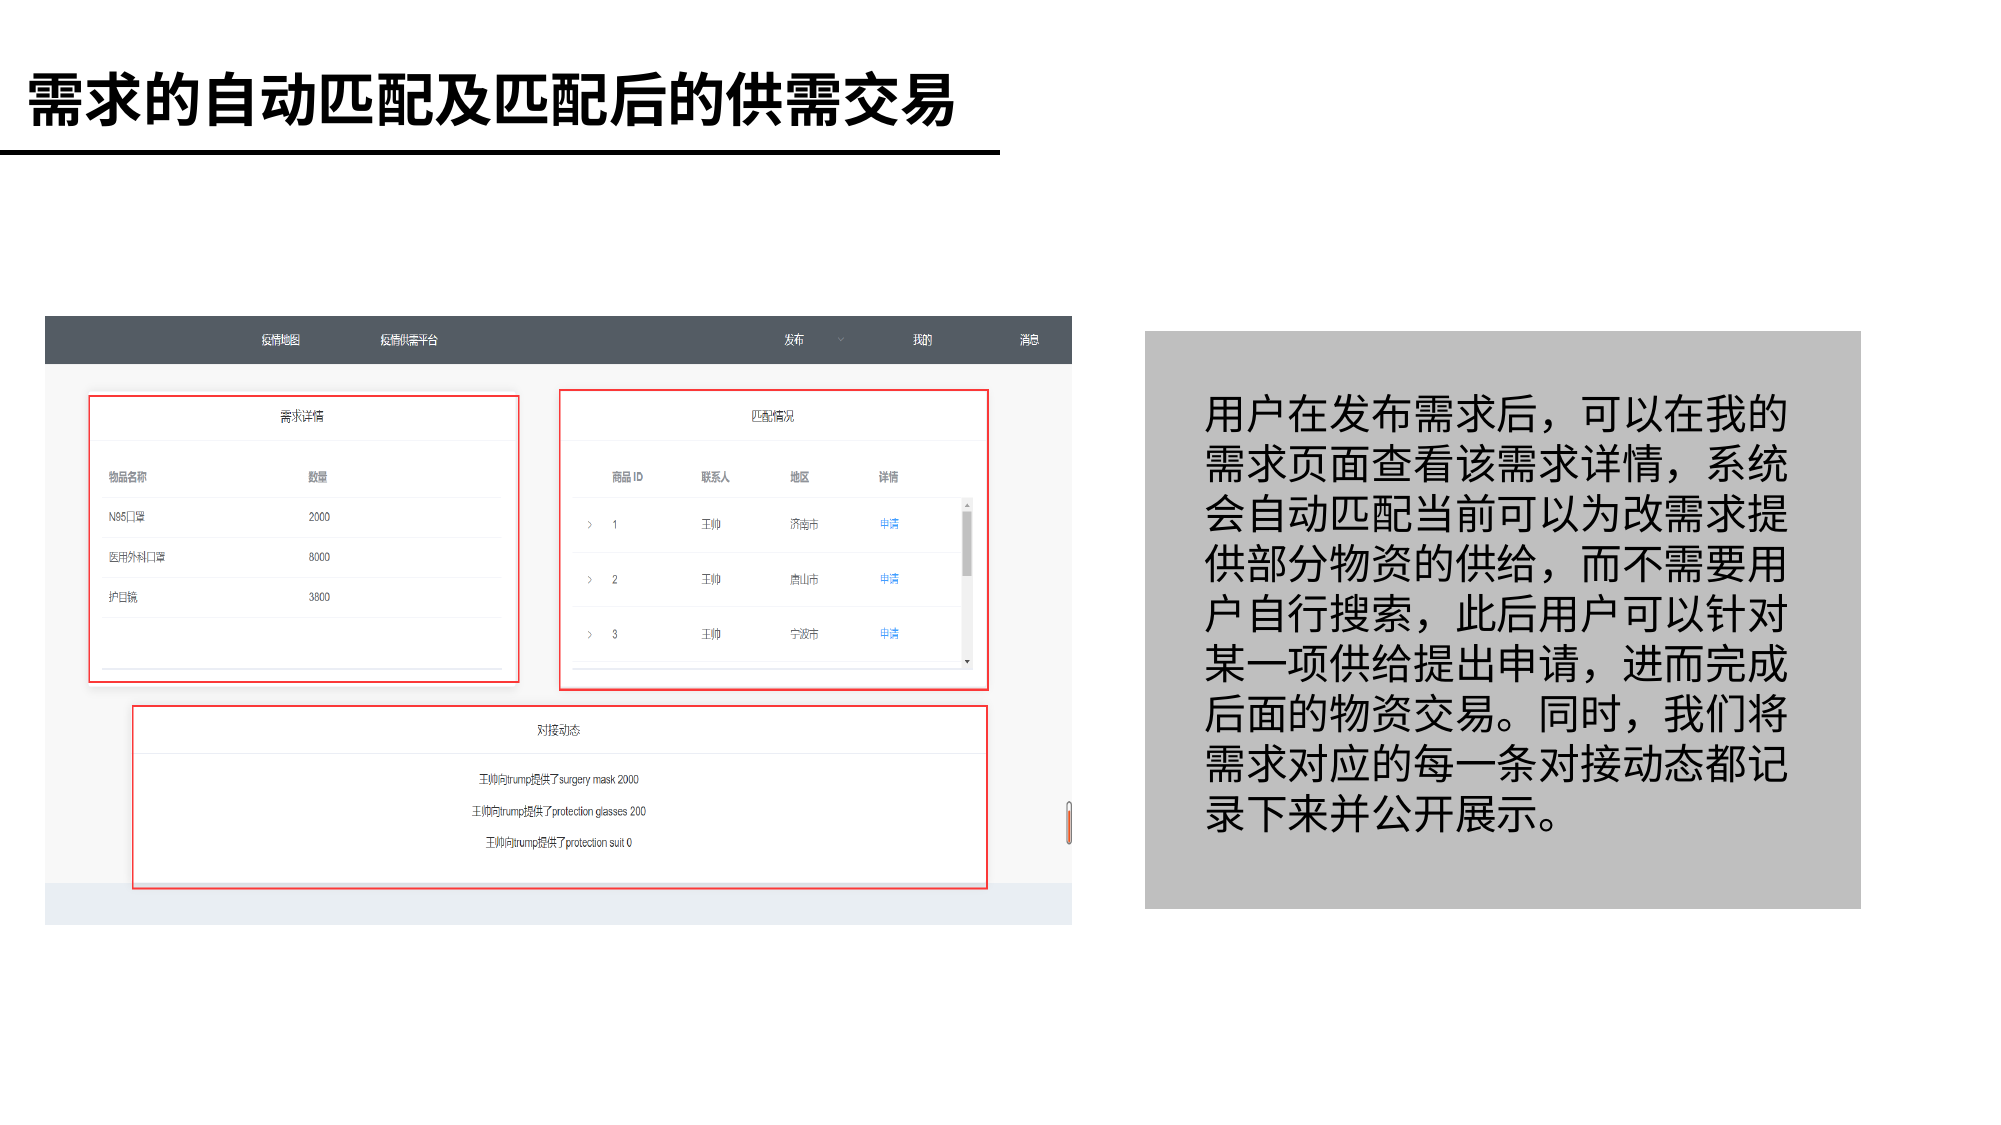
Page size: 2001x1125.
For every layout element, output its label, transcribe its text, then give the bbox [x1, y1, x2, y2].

picture [45, 316, 1072, 925]
text_box 用户在发布需求后，可以在我的需求页面查看该需求详情，系统会自动匹配当前可以为改需求提供部分物资的供给，而不需要用户自行搜索，此后用户可以针对某一项供给提出申请，进而完成后面的物资交易。同时，我们将需求对应的每一条对接动态都记录下来并公开展示。 [1189, 380, 1806, 845]
text_box [1145, 331, 1861, 909]
text_box 需求的自动匹配及匹配后的供需交易 [11, 55, 1169, 141]
